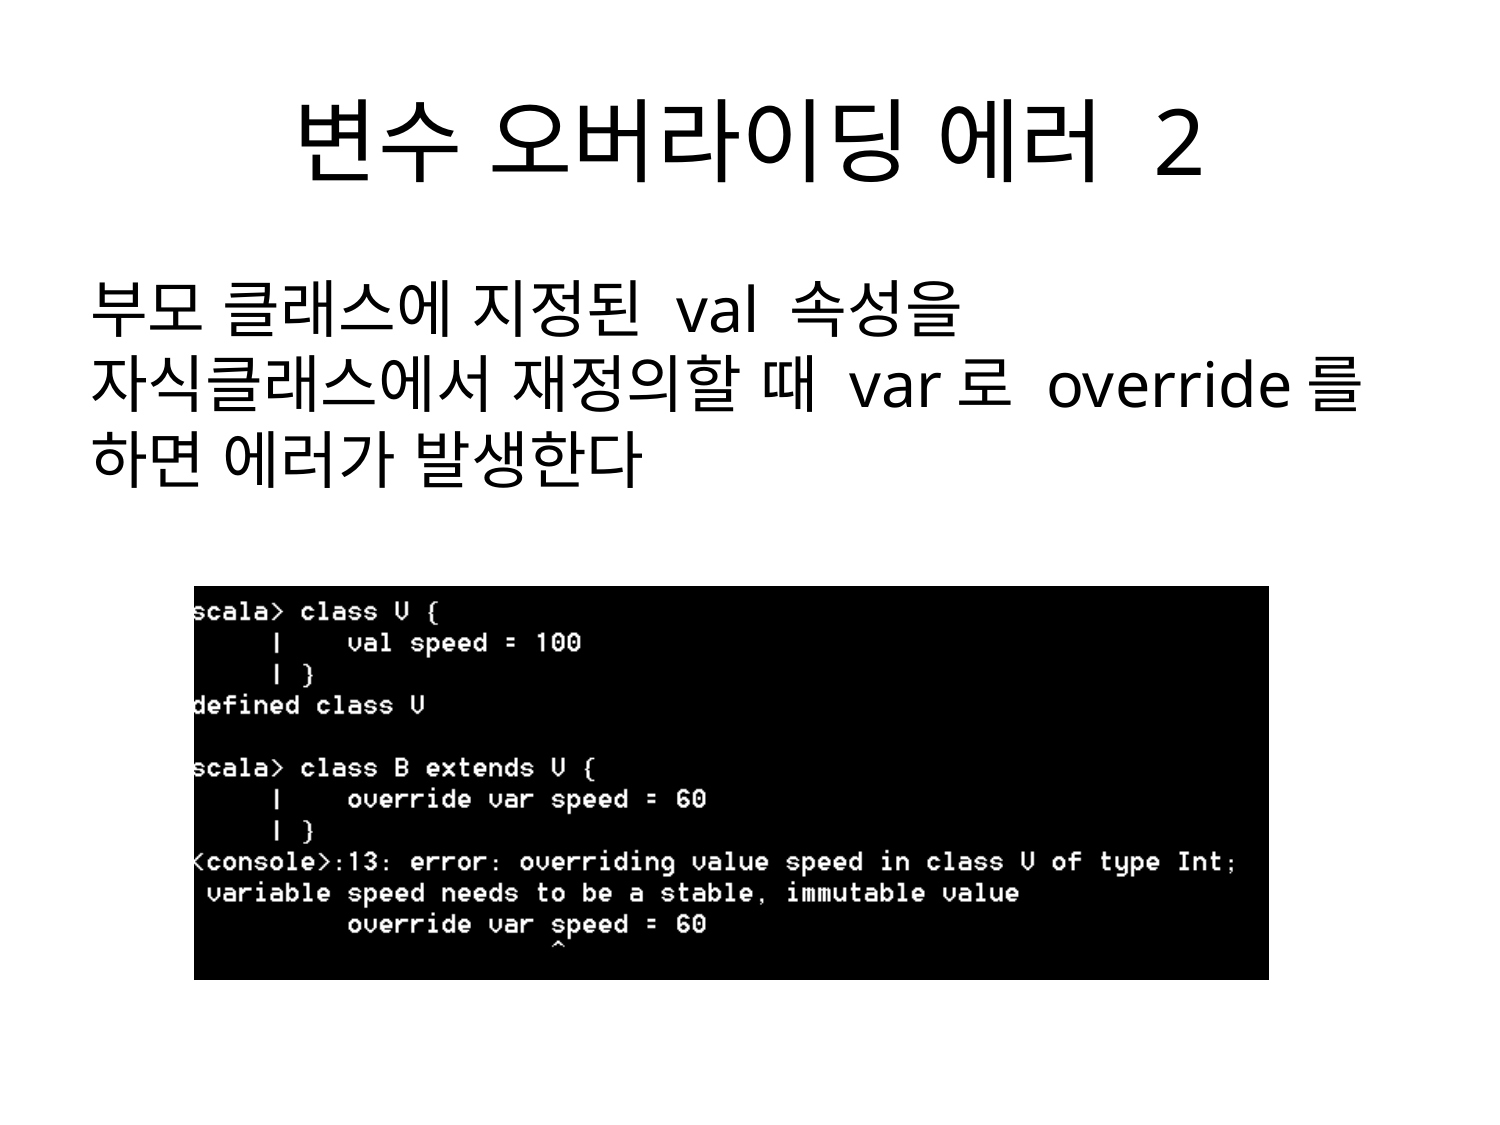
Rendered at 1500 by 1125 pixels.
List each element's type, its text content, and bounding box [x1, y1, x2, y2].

title 변수 오버라이딩 에러 2 [75, 45, 1425, 233]
picture [194, 585, 1269, 981]
list 부모 클래스에 지정된 val 속성을 자식클래스에서 재정의할 때 var로 override를 하면 에러가 발생한다 [75, 262, 1400, 504]
